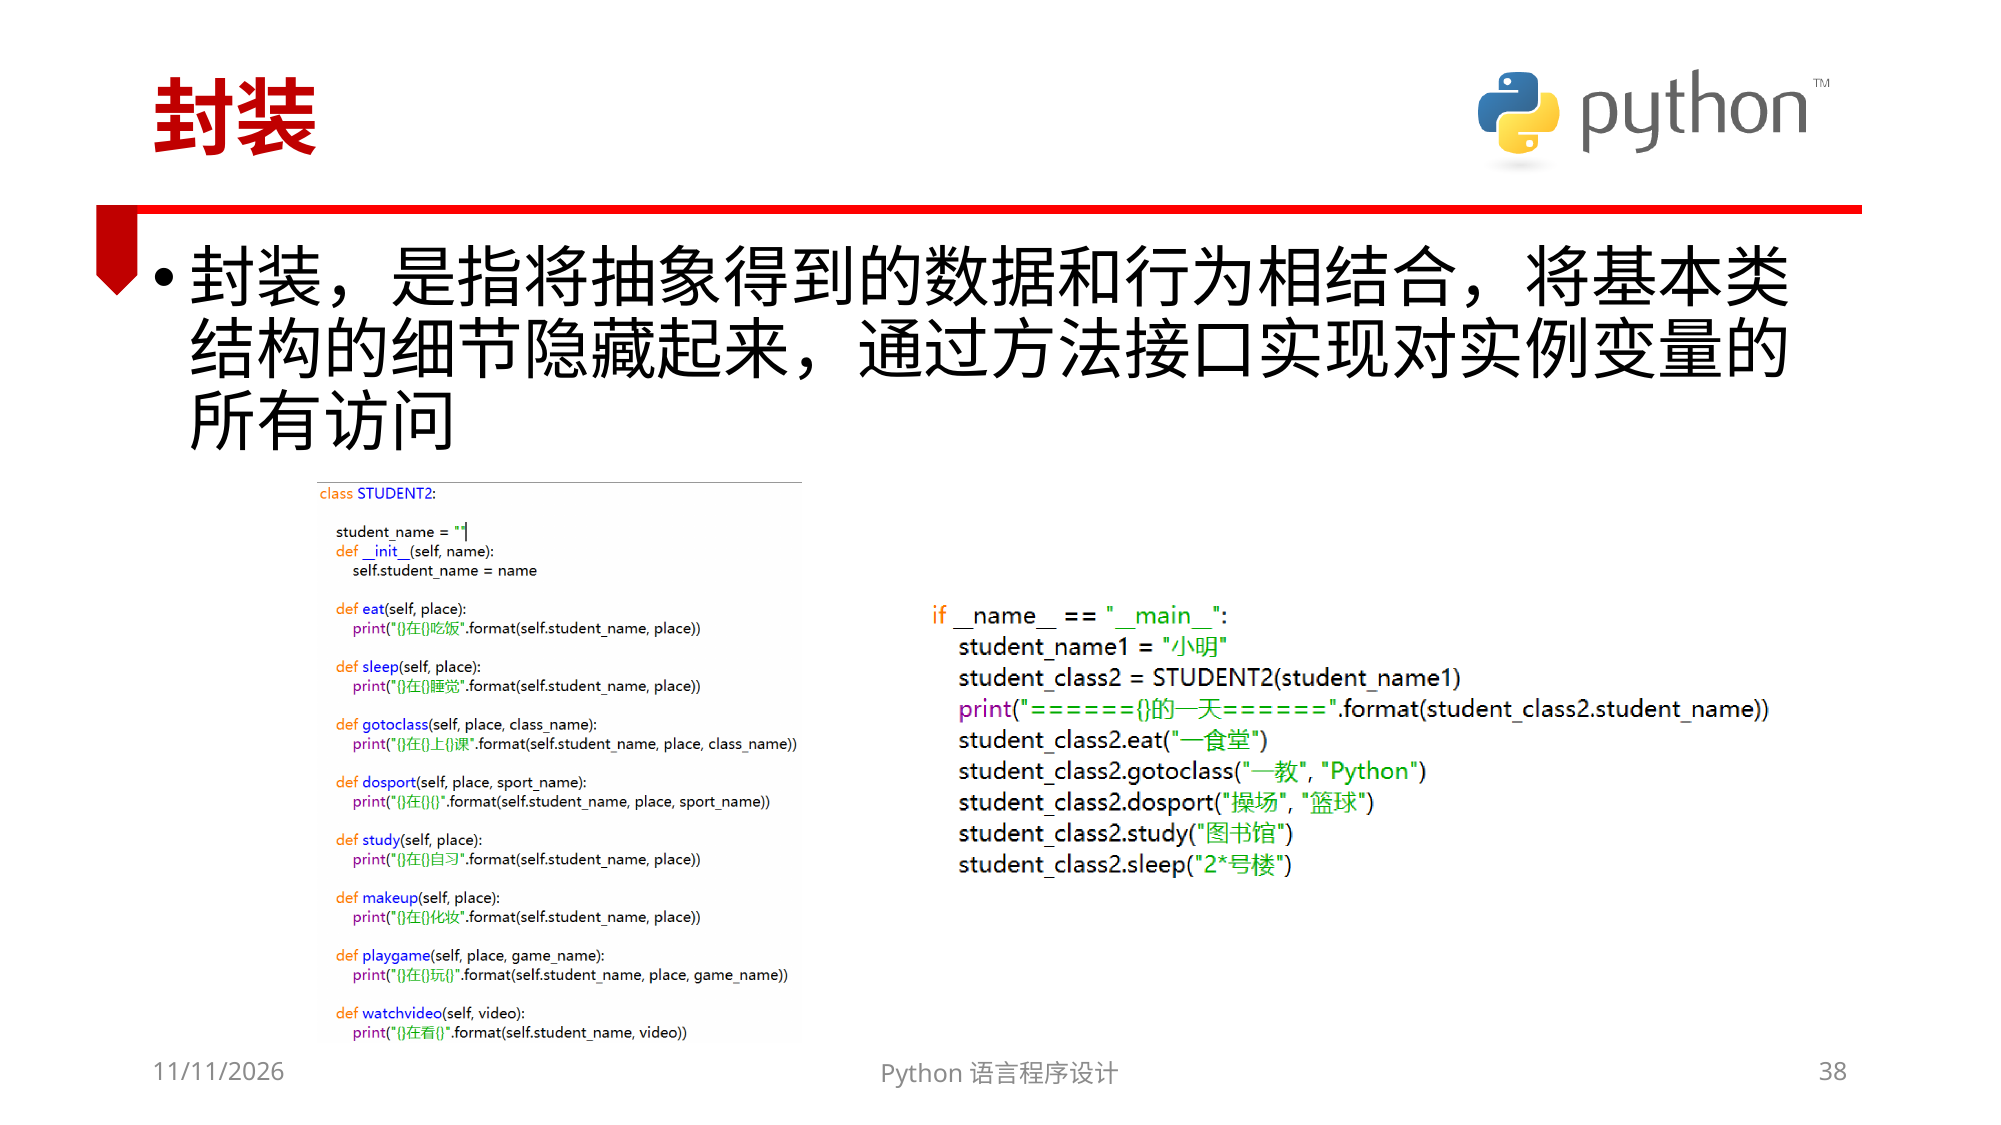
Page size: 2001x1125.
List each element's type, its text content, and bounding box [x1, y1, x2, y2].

footer Python语言程序设计 [662, 1042, 1338, 1103]
list 封装，是指将抽象得到的数据和行为相结合，将基本类结构的细节隐藏起来，通过方法接口实现对实例变量的所有访问 [137, 236, 1863, 1014]
title 封装 [137, 53, 1436, 191]
picture [927, 595, 1778, 884]
picture [317, 482, 802, 1043]
picture [1419, 47, 1863, 197]
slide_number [137, 1042, 588, 1103]
slide_number 38 [1412, 1042, 1863, 1103]
